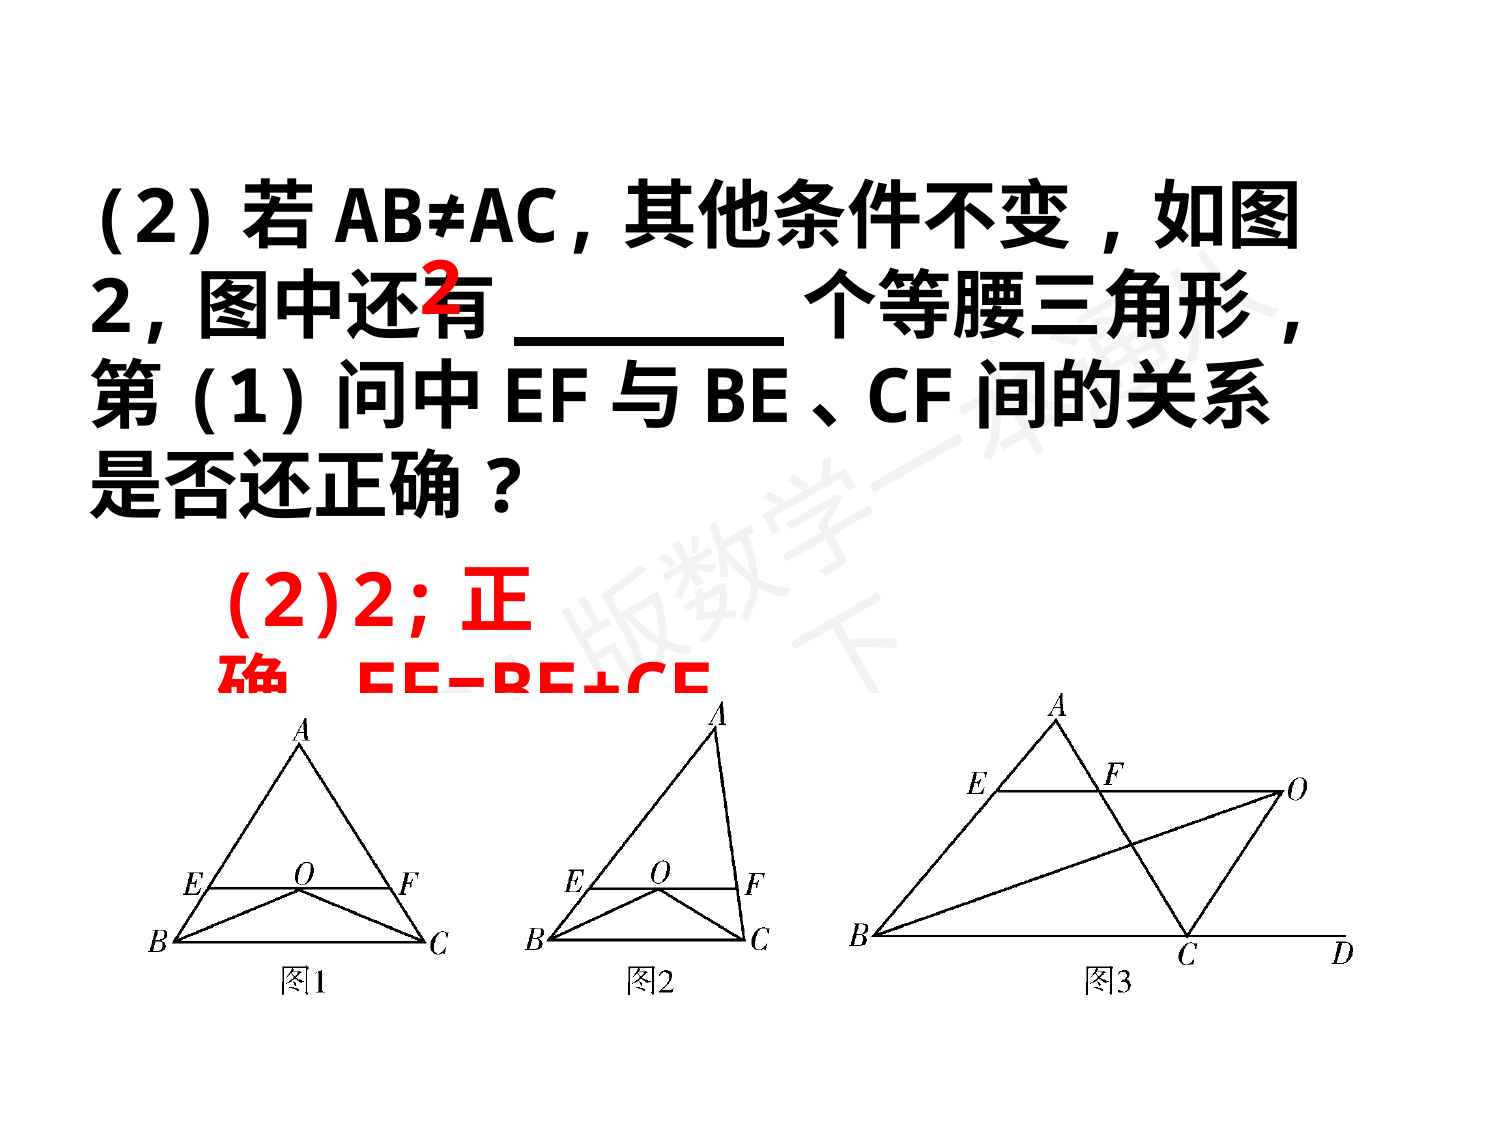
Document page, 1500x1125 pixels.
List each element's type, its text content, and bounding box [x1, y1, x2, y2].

text_box 2 [403, 232, 554, 338]
text_box (2)2;正确,EF=BE+CF. [201, 544, 952, 693]
text_box (2)若AB≠AC,其他条件不变,如图2,图中还有______个等腰三角形,第(1)问中EF与BE､CF间的关系是否还正确? [73, 160, 1358, 536]
picture [147, 693, 1353, 995]
